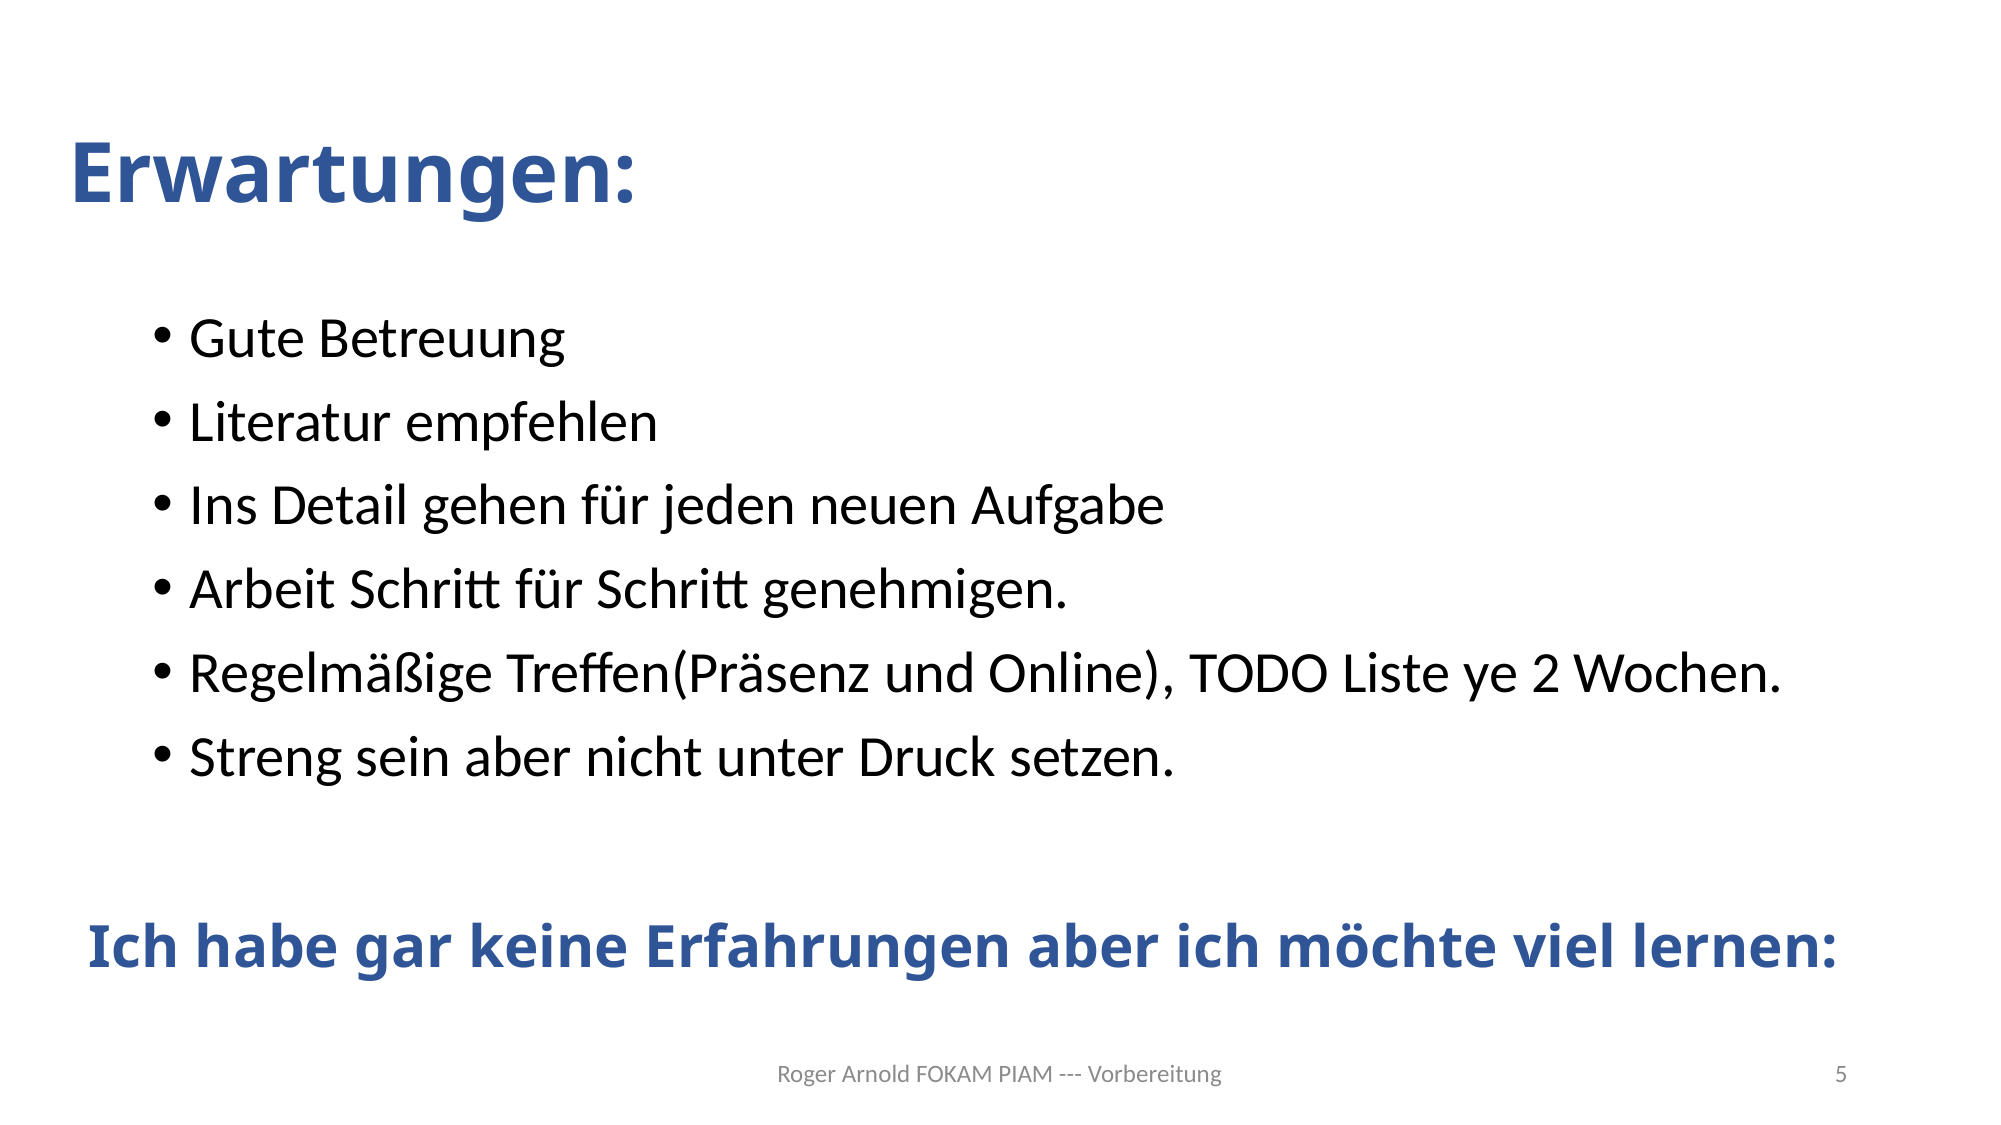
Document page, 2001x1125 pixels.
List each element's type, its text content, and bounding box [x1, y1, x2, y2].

footer Roger Arnold FOKAM PIAM --- Vorbereitung [662, 1058, 1338, 1103]
list Gute Betreuung Literatur empfehlen Ins Detail gehen für jeden neuen Aufgabe Arbeit Schritt für Schritt genehmigen. Regelmäßige Treffen(Präsenz und Online), TODO Liste ye 2 Wochen. Streng sein aber nicht unter Druck setzen. [137, 299, 1919, 1014]
text_box Ich habe gar keine Erfahrungen aber ich möchte viel lernen: [53, 840, 1874, 1058]
slide_number 5 [1412, 1058, 1863, 1103]
title Erwartungen: [53, 67, 1972, 285]
